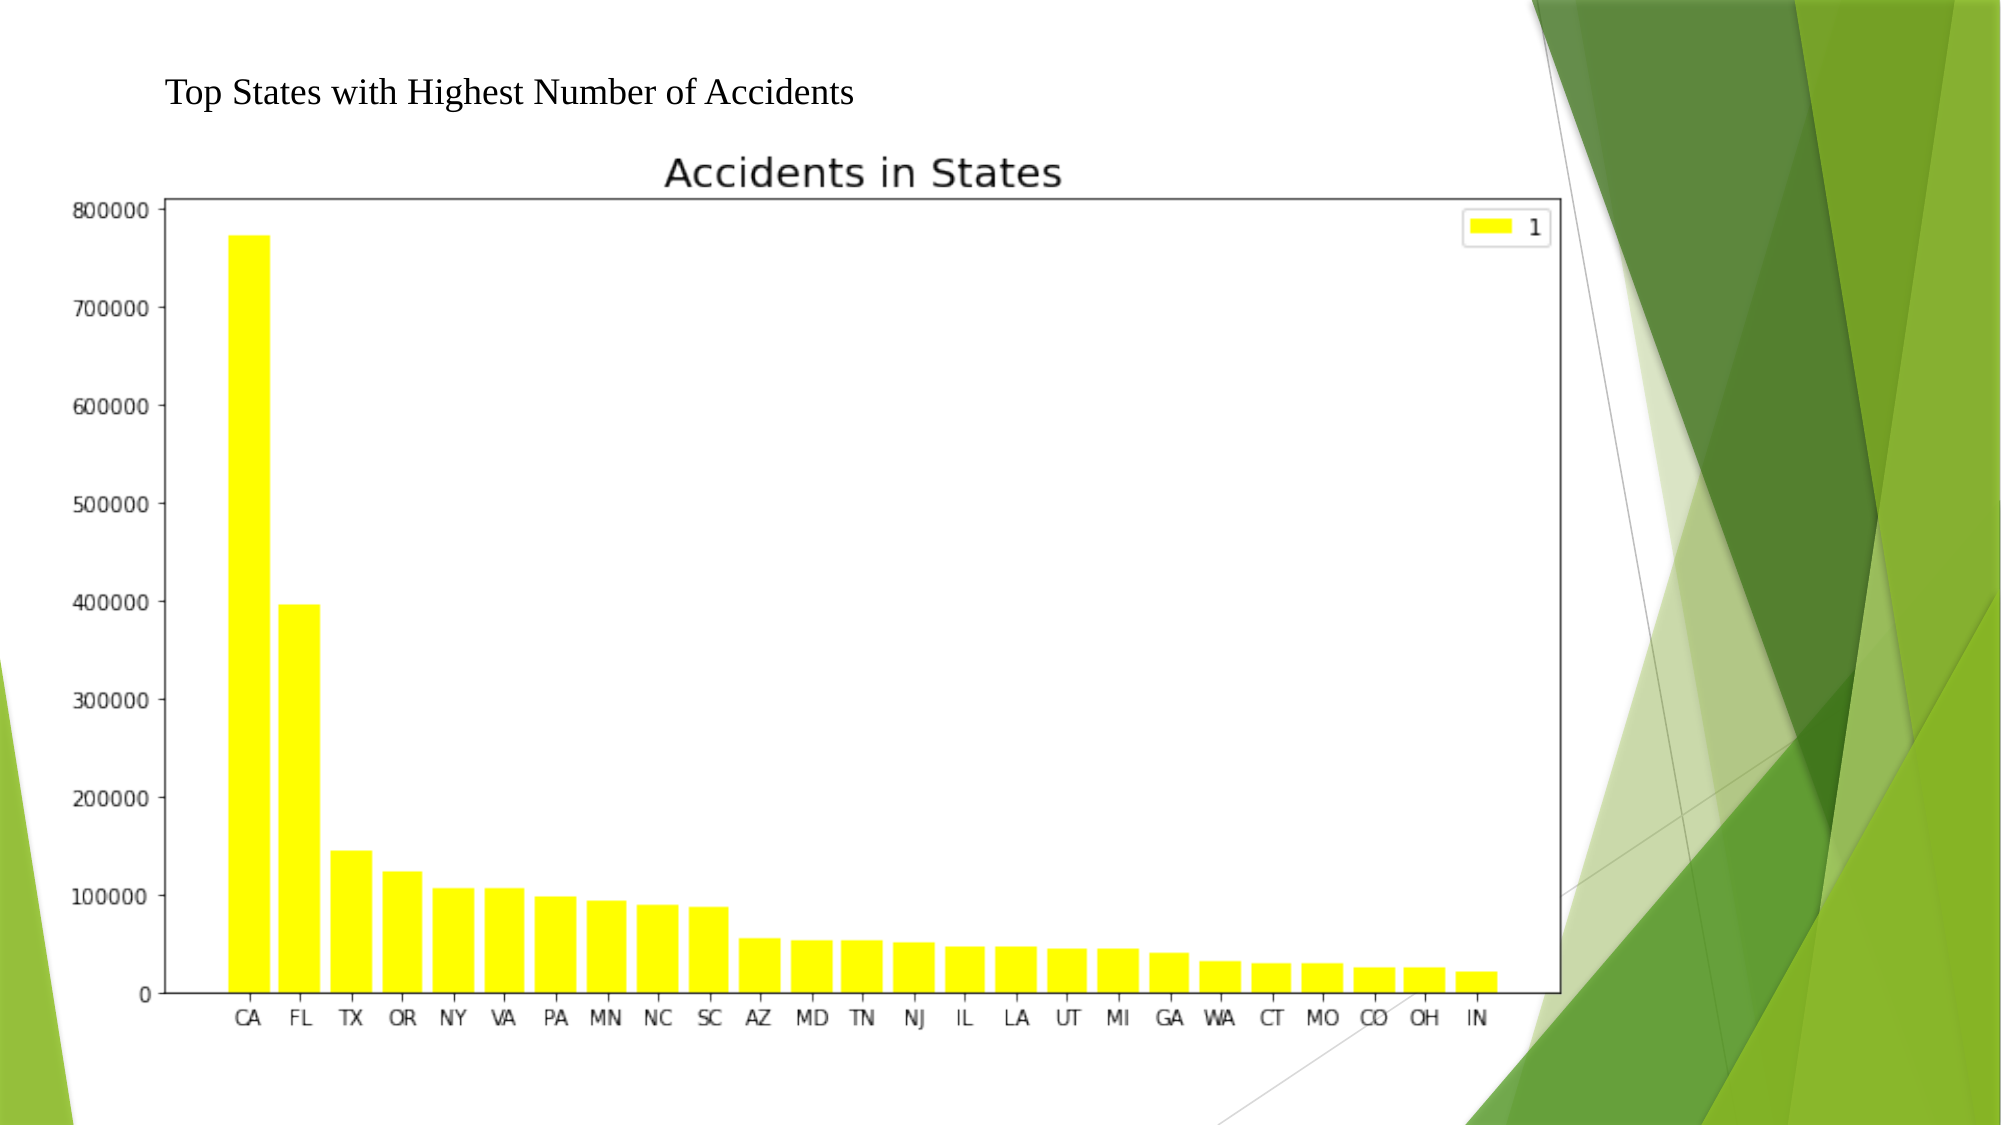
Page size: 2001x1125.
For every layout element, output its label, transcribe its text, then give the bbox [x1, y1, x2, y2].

picture [55, 142, 1576, 1044]
text_box Top States with Highest Number of Accidents [149, 59, 880, 141]
